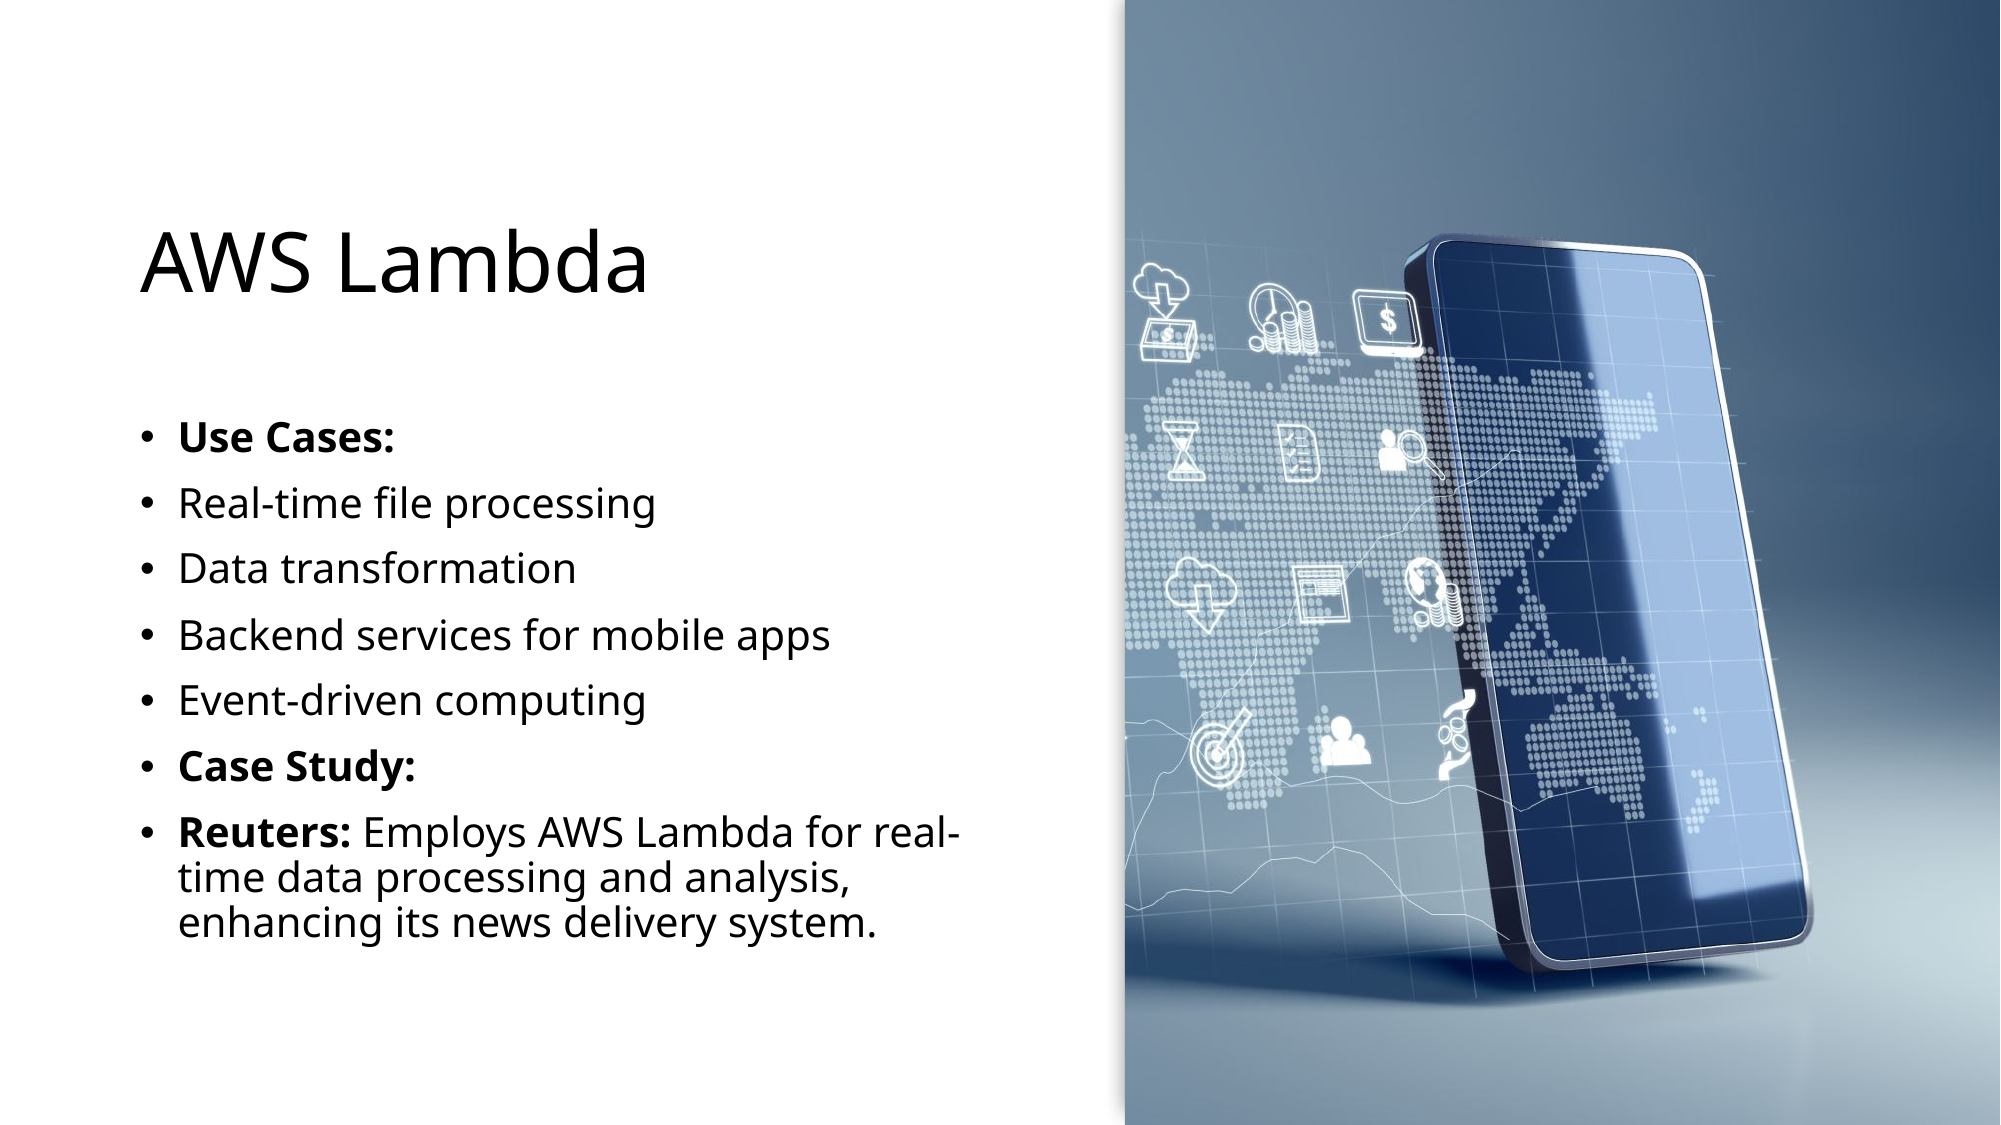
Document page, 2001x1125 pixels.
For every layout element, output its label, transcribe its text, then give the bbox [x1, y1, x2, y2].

picture [1124, 0, 2000, 1125]
title AWS Lambda [124, 125, 1000, 405]
list Use Cases: Real-time file processing Data transformation Backend services for mobile apps Event-driven computing Case Study: Reuters: Employs AWS Lambda for real-time data processing and analysis, enhancing its news delivery system. [124, 405, 1000, 1024]
text_box [0, 0, 1124, 1125]
